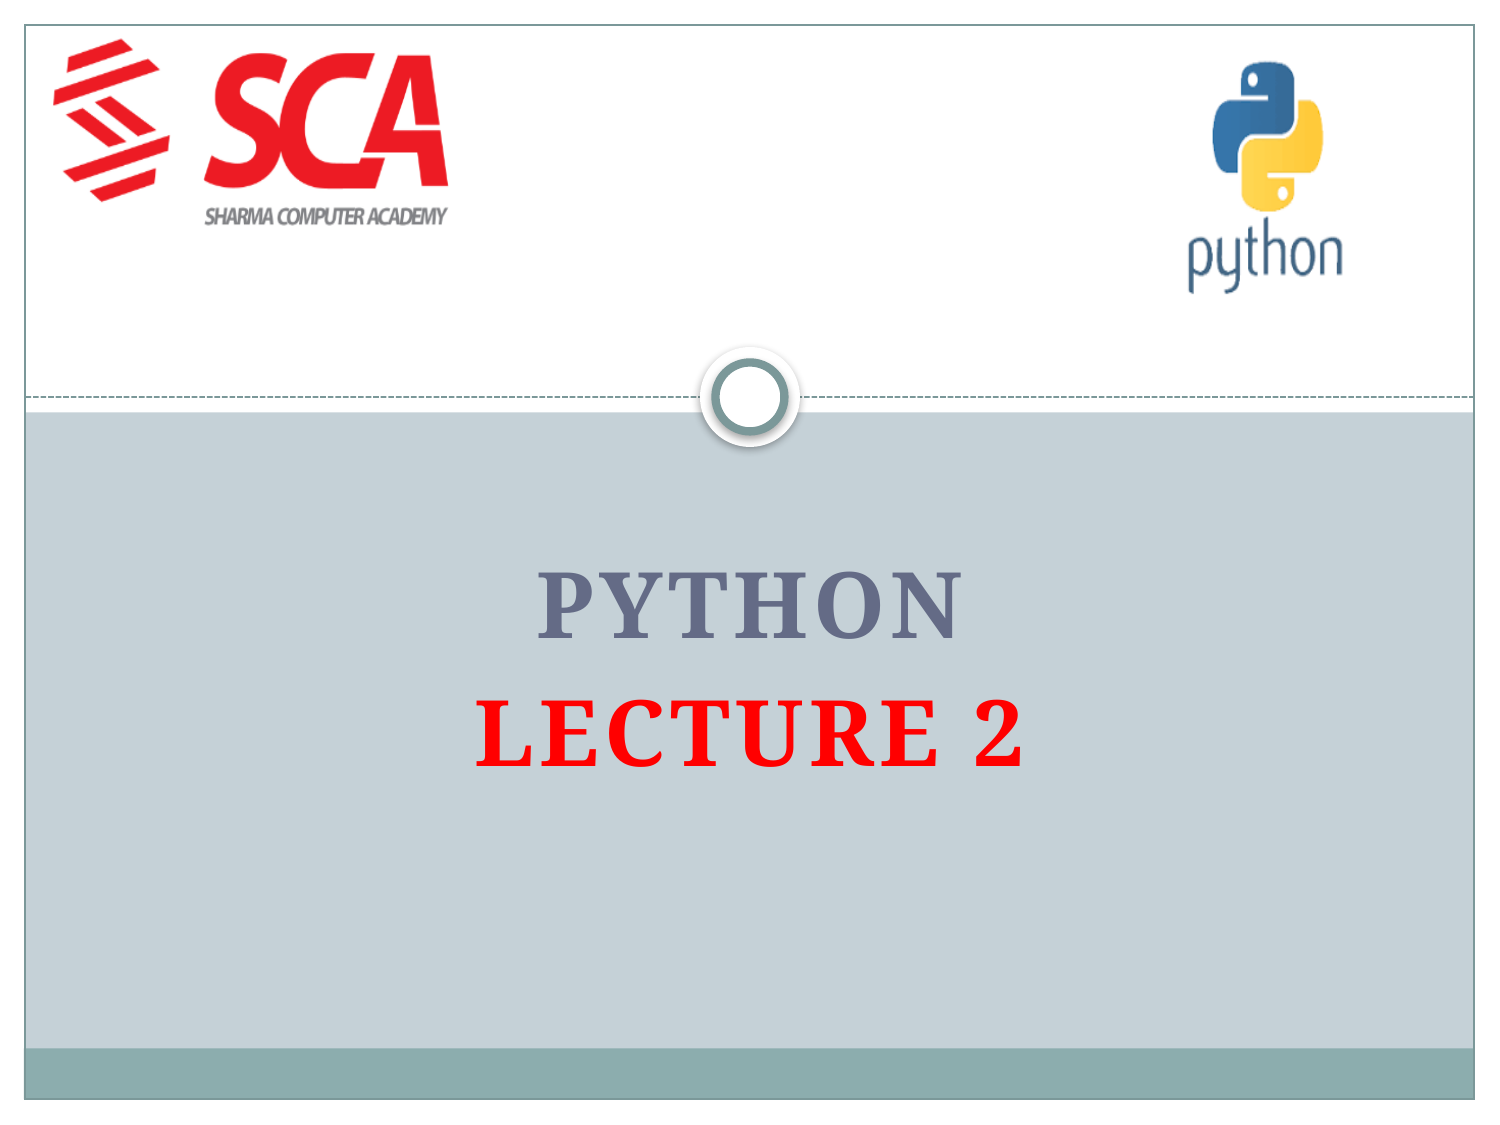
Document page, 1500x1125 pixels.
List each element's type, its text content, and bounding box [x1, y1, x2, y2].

picture [36, 30, 455, 232]
picture [1077, 58, 1454, 305]
subtitle PYTHON Lecture 2 [117, 539, 1383, 827]
